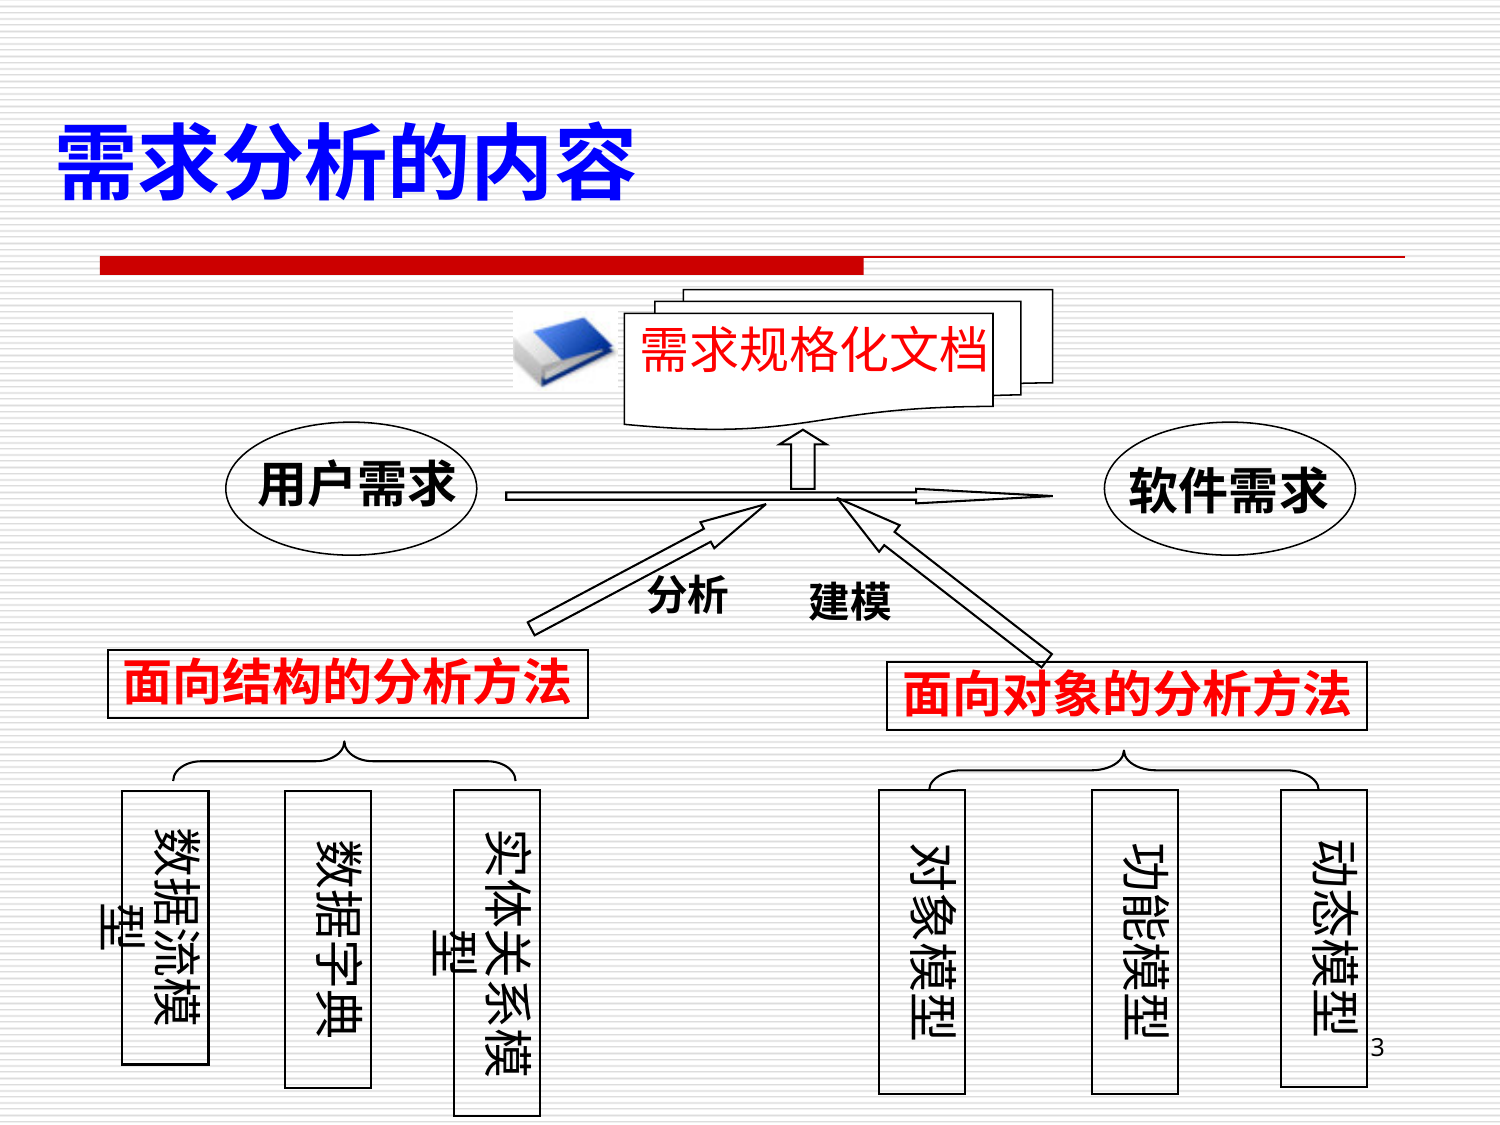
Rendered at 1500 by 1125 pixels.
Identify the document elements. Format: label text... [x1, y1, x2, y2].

text_box [527, 567, 631, 636]
text_box 对象模型 [879, 790, 966, 1094]
slide_number 3 [1074, 1024, 1401, 1103]
text_box 需求分析的内容 [40, 82, 765, 218]
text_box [225, 421, 478, 556]
text_box [929, 750, 1319, 791]
text_box [779, 429, 827, 489]
text_box [624, 289, 1053, 430]
text_box [643, 504, 767, 561]
text_box [506, 488, 1053, 504]
text_box 数据流模型 [122, 791, 209, 1065]
text_box [836, 497, 1052, 668]
text_box 分析 [631, 561, 745, 626]
text_box 面向结构的分析方法 [107, 649, 588, 719]
text_box 功能模型 [1091, 790, 1179, 1094]
text_box 需求规格化文档 [624, 311, 1005, 387]
text_box 面向对象的分析方法 [887, 661, 1367, 731]
text_box 动态模型 [1280, 790, 1367, 1087]
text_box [1104, 421, 1356, 556]
text_box 实体关系模型 [453, 790, 541, 1117]
picture [0, 0, 1500, 1125]
text_box 建模 [793, 568, 907, 634]
text_box [173, 741, 516, 782]
text_box 数据字典 [284, 791, 371, 1088]
